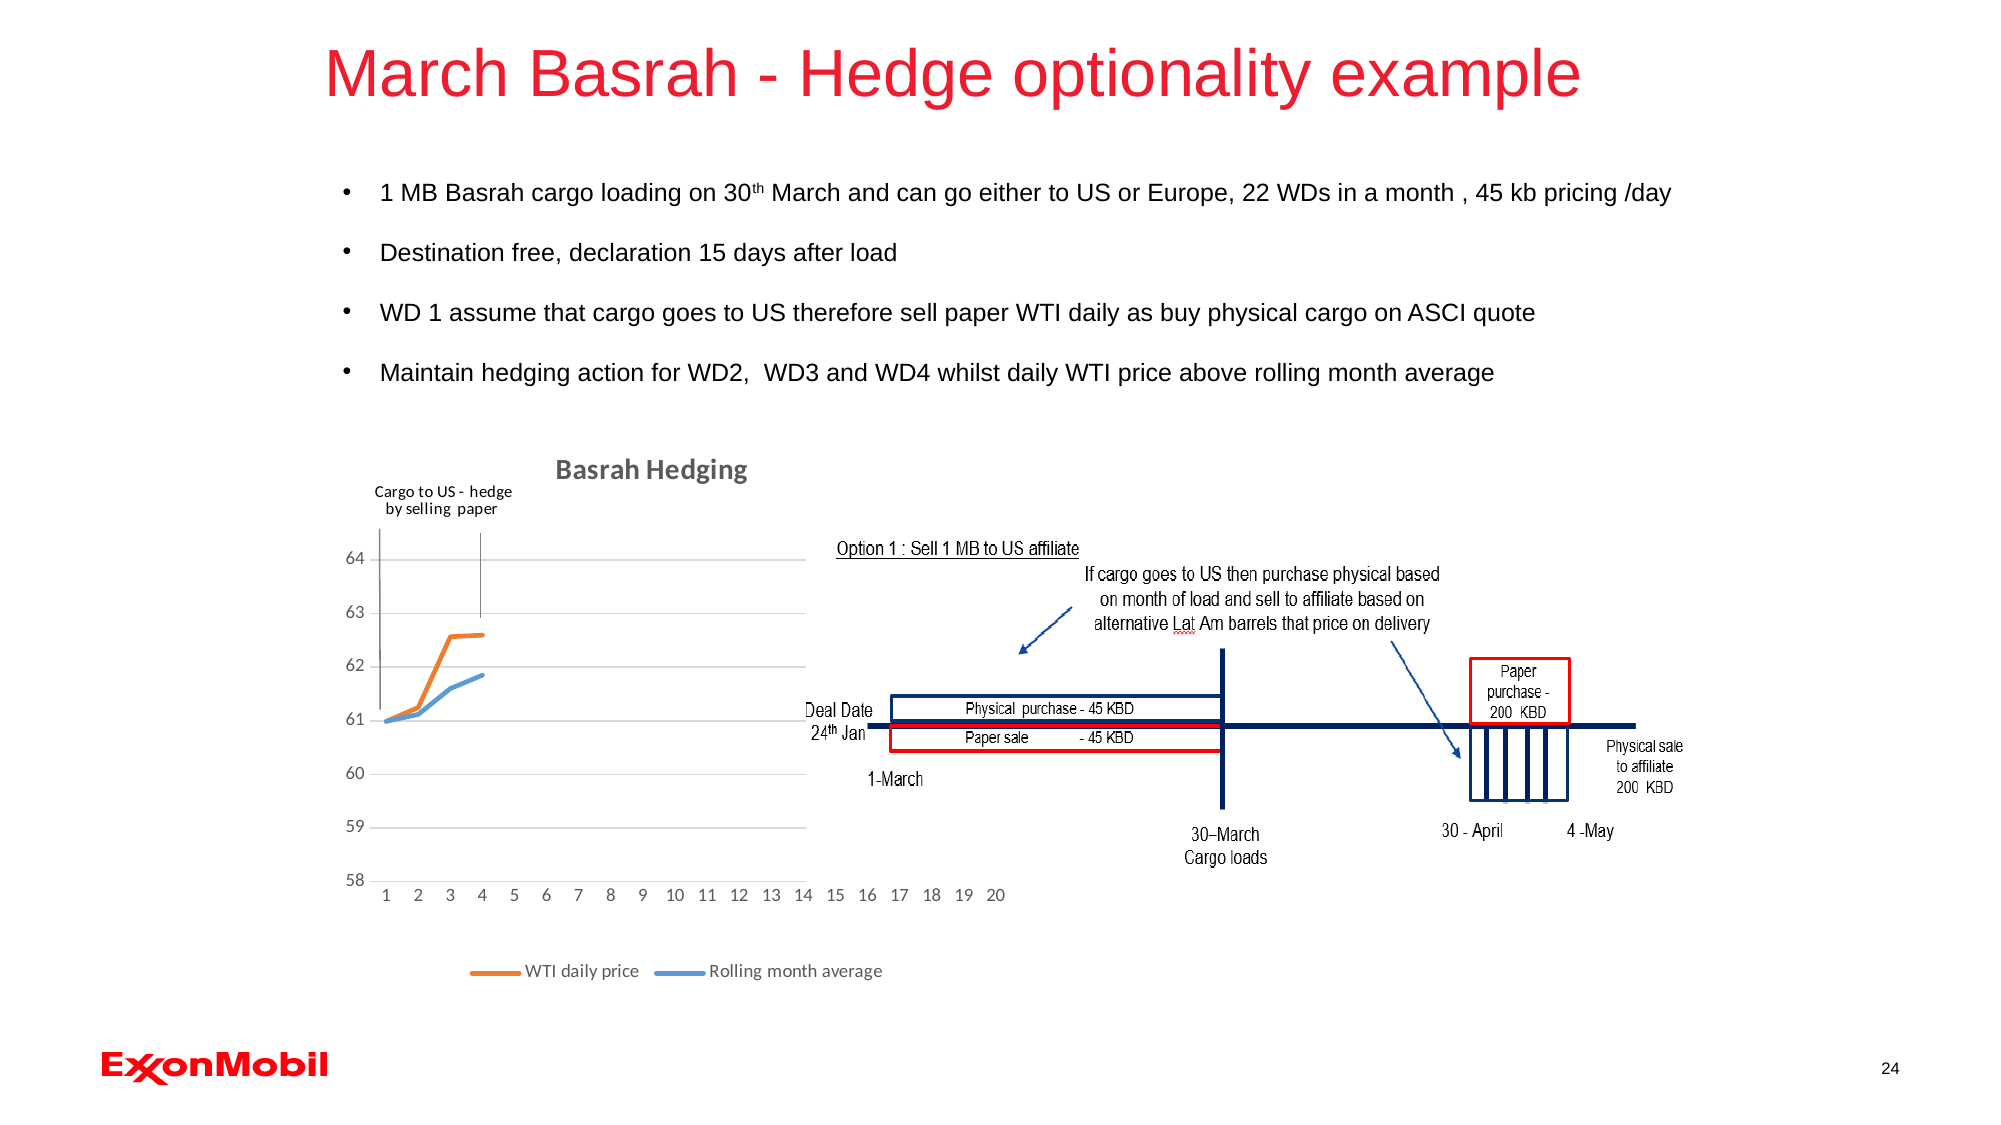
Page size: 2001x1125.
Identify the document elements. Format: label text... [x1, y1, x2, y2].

picture [806, 534, 1734, 886]
picture [102, 1052, 327, 1085]
title March Basrah - Hedge optionality example [324, 29, 1675, 155]
list 1 MB Basrah cargo loading on 30th March and can go either to US or Europe, 22 WDs in a month , 45 kb pricing /day Destination free, declaration 15 days after load WD 1 assume that cargo goes to US therefore sell paper WTI daily as buy physical cargo on ASCI quote Maintain hedging action for WD2, WD3 and WD4 whilst daily WTI price above rolling month average [342, 176, 1699, 348]
chart [324, 430, 1036, 989]
